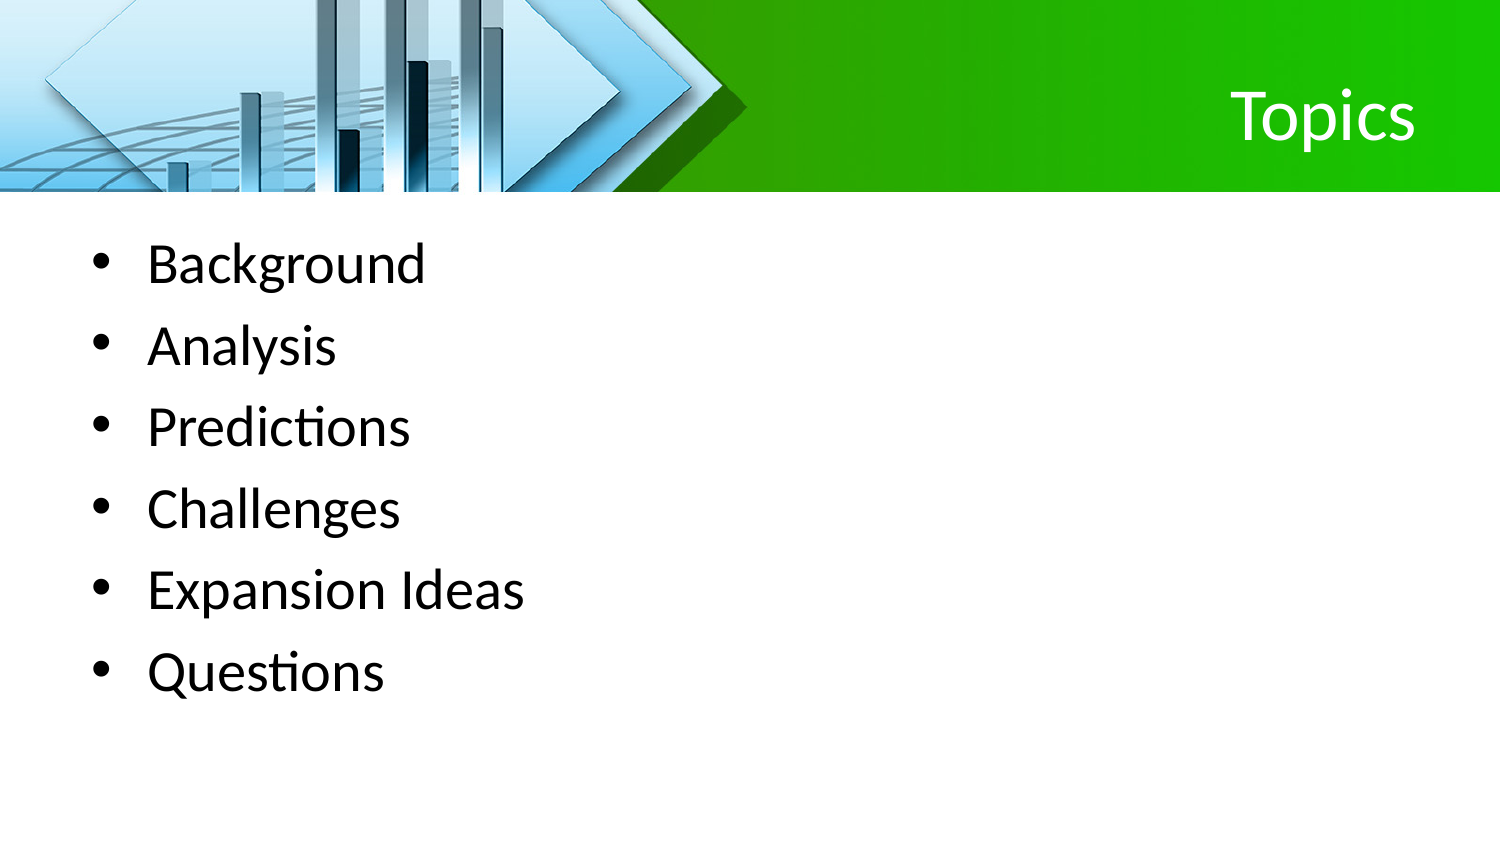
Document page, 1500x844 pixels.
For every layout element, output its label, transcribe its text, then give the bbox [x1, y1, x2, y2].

title Topics [77, 47, 1433, 173]
picture [0, 0, 1500, 844]
list Background Analysis Predictions Challenges Expansion Ideas Questions [76, 217, 1429, 784]
